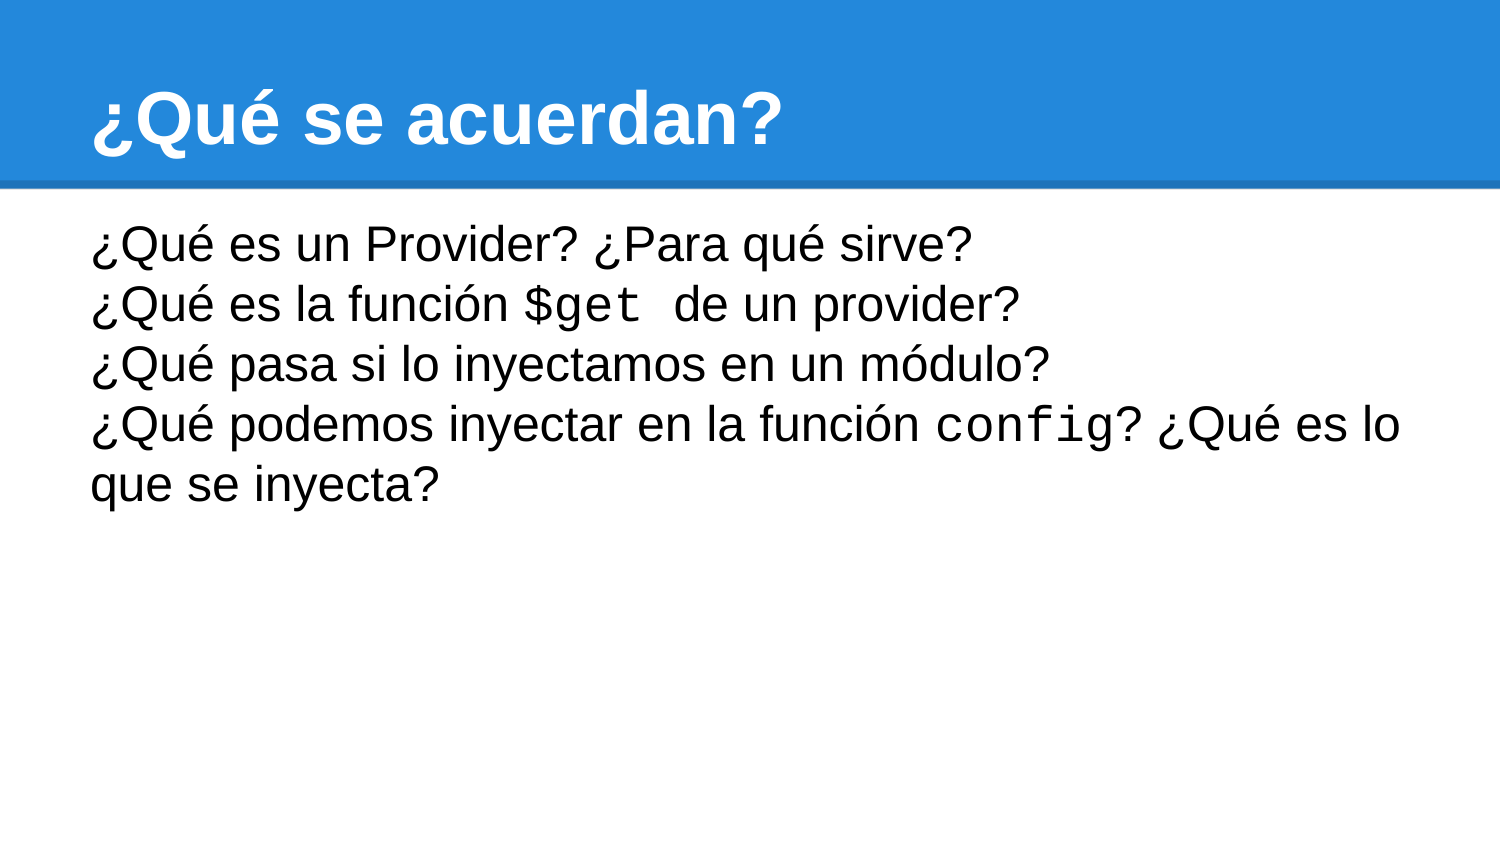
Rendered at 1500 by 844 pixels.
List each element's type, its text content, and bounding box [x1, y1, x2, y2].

title ¿Qué se acuerdan? [75, 33, 1425, 175]
list ¿Qué es un Provider? ¿Para qué sirve? ¿Qué es la función $get de un provider? ¿Qué pasa si lo inyectamos en un módulo? ¿Qué podemos inyectar en la función config? ¿Qué es lo que se inyecta? [75, 196, 1447, 808]
